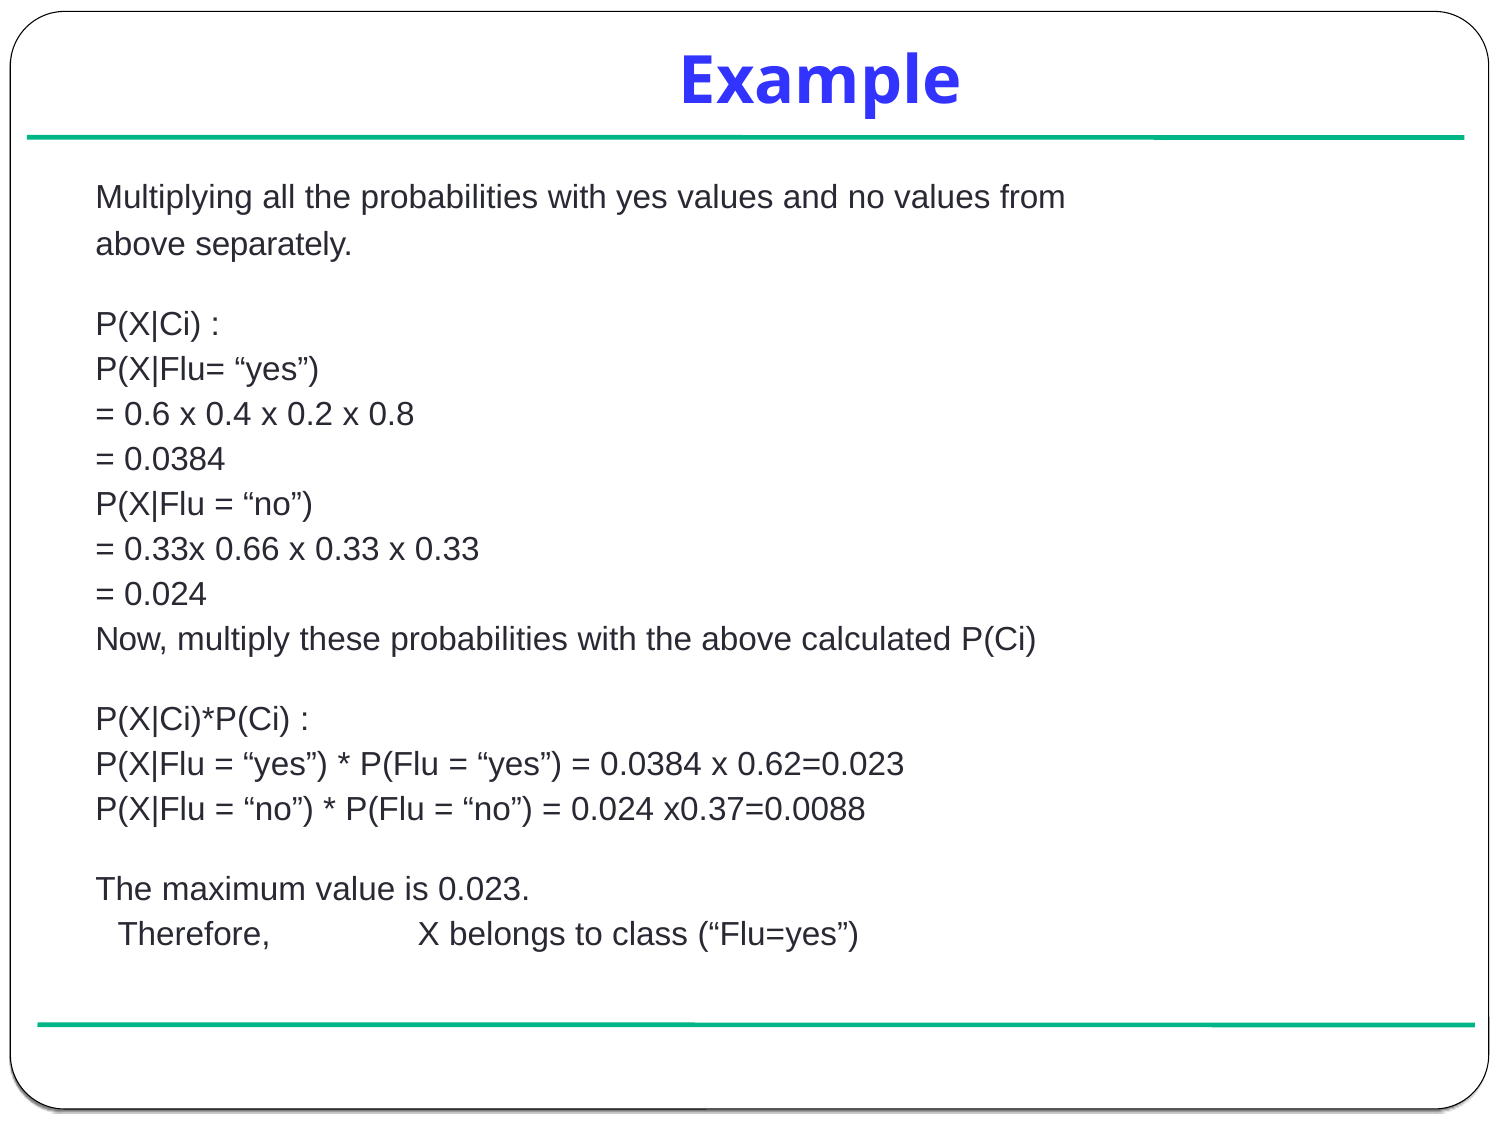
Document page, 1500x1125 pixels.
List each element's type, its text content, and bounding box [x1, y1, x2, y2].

text_box Example [222, 24, 1419, 128]
text_box Multiplying all the probabilities with yes values and no values from above separately. P(X|Ci) : P(X|Flu= “yes”) = 0.6 x 0.4 x 0.2 x 0.8 = 0.0384 P(X|Flu = “no”) = 0.33x 0.66 x 0.33 x 0.33 = 0.024 Now, multiply these probabilities with the above calculated P(Ci) P(X|Ci)*P(Ci) : P(X|Flu = “yes”) * P(Flu = “yes”) = 0.0384 x 0.62=0.023 P(X|Flu = “no”) * P(Flu = “no”) = 0.024 x0.37=0.0088 The maximum value is 0.023. Therefore, X belongs to class (“Flu=yes”) [93, 165, 1311, 952]
text_box 63 [23, 1018, 99, 1094]
